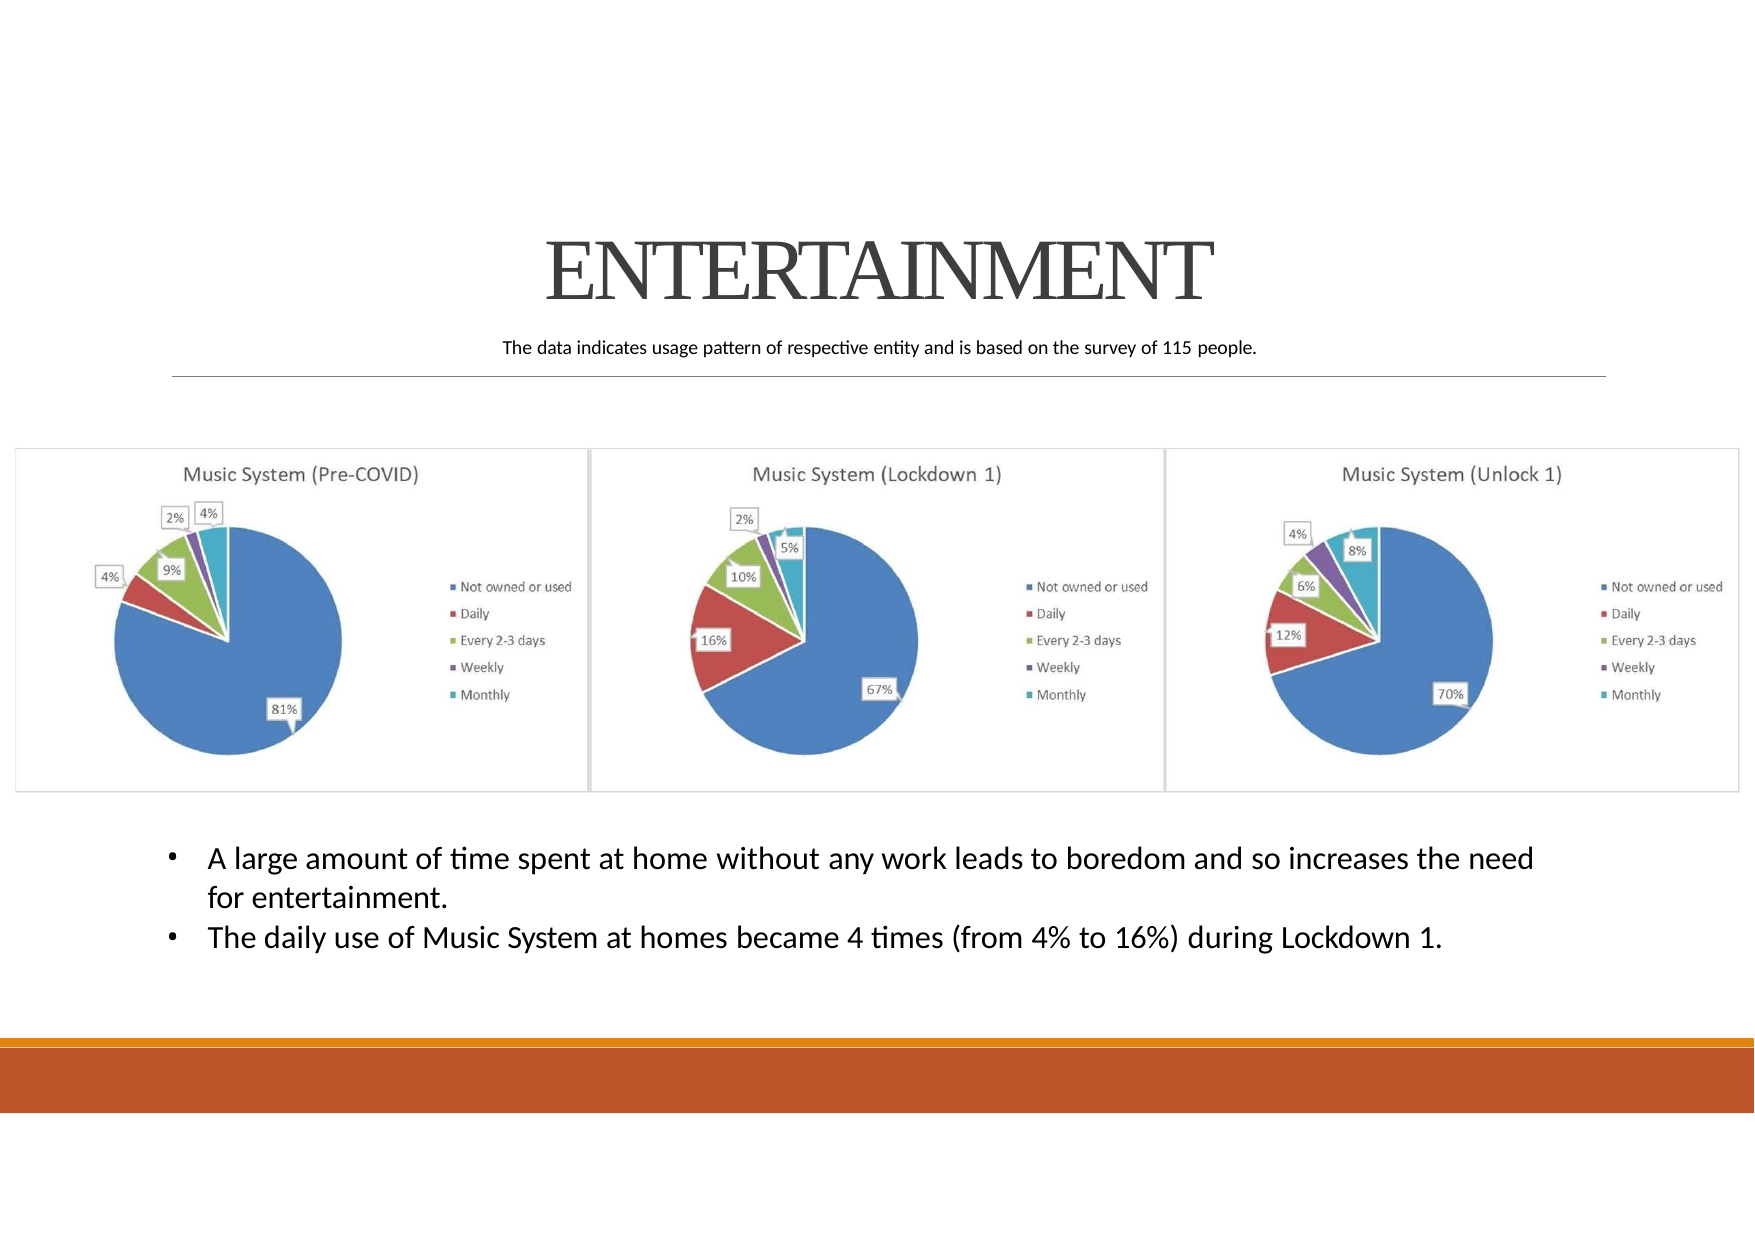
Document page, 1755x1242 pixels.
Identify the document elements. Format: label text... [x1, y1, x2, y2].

text_box A large amount of time spent at home without any work leads to boredom and so increases the need for entertainment. The daily use of Music System at homes became 4 times (from 4% to 16%) during Lockdown 1. [164, 835, 1547, 955]
title ENTERTAINMENT The data indicates usage pattern of respective entity and is based on the survey of 115 people. [263, 209, 1492, 420]
picture [13, 446, 1741, 794]
